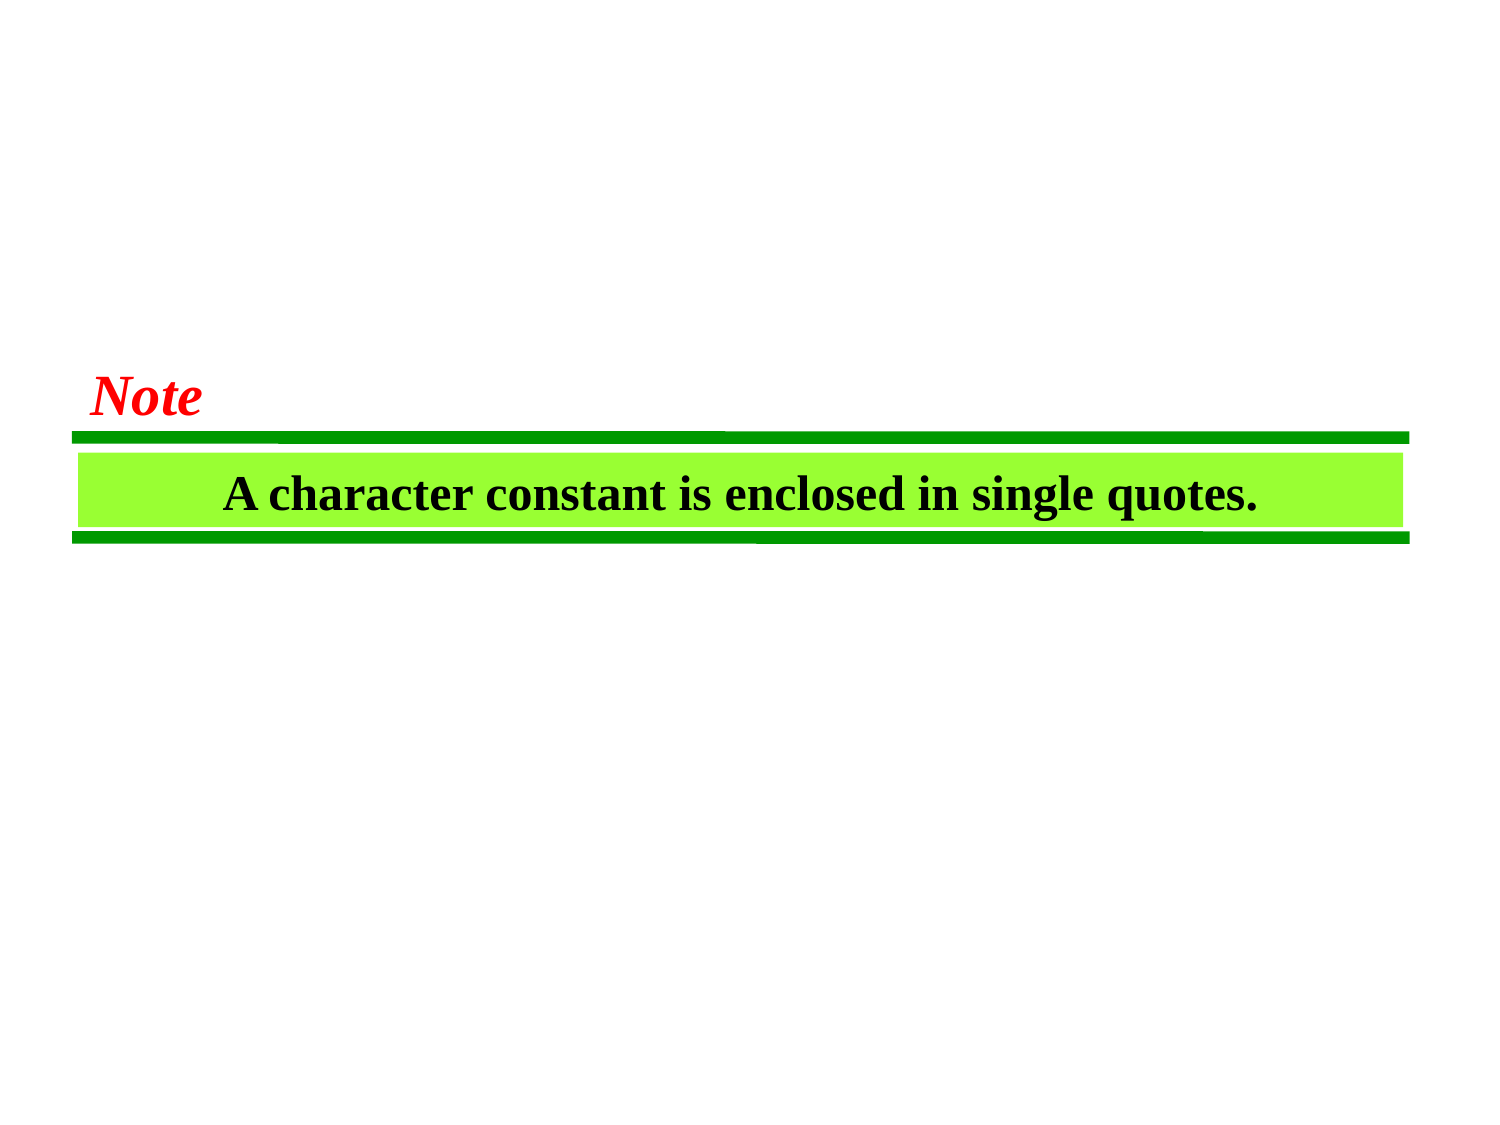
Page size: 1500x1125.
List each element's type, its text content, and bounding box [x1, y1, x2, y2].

text_box A character constant is enclosed in single quotes. [78, 452, 1404, 528]
text_box Note [75, 350, 219, 435]
